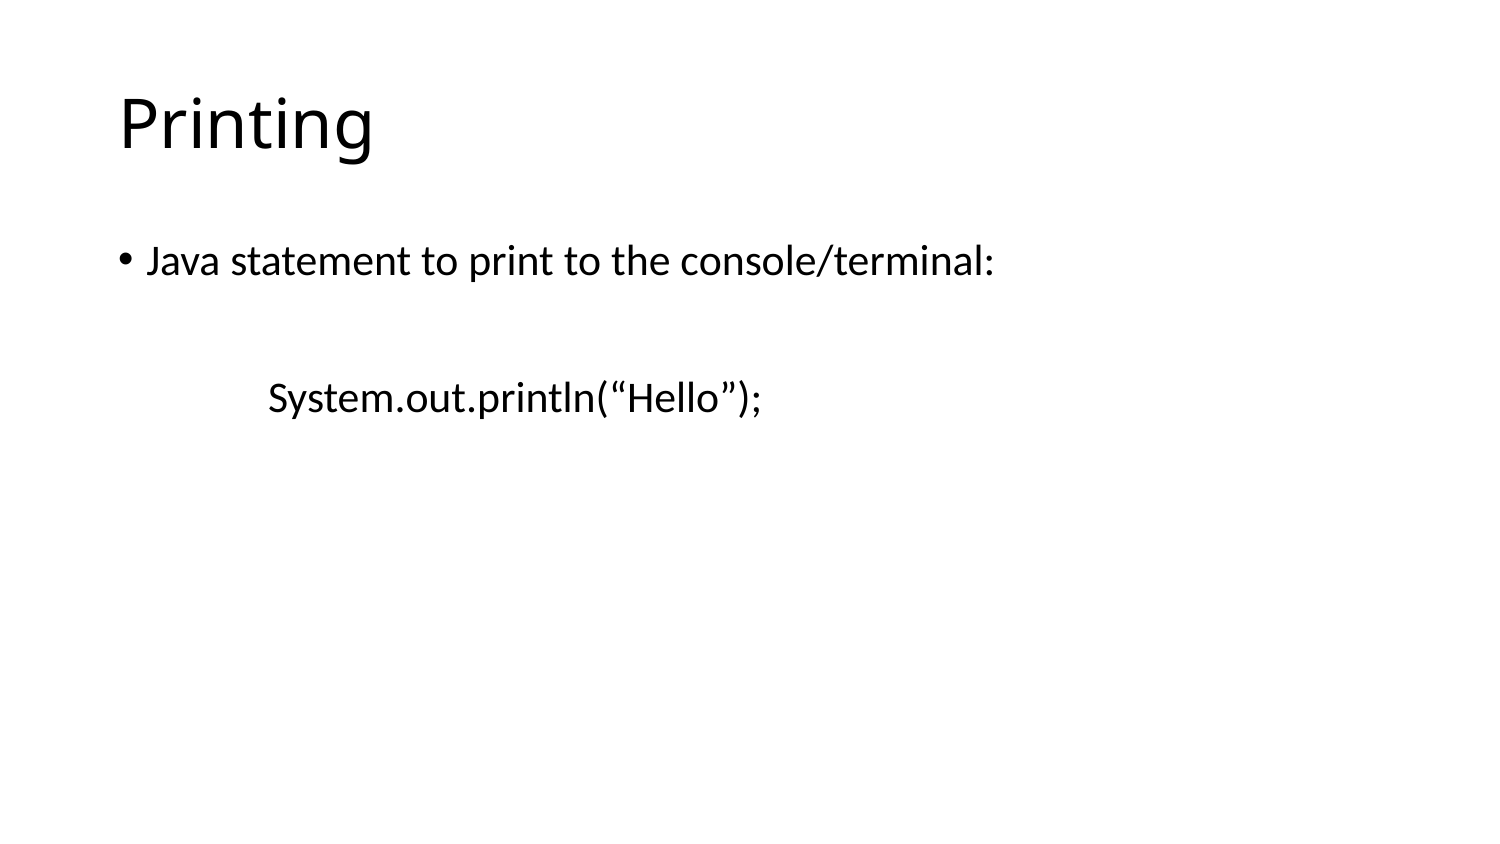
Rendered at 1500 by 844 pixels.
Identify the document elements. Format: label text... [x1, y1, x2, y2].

title Printing [103, 44, 1397, 208]
list Java statement to print to the console/terminal: System.out.println(“Hello”); [103, 224, 1397, 760]
